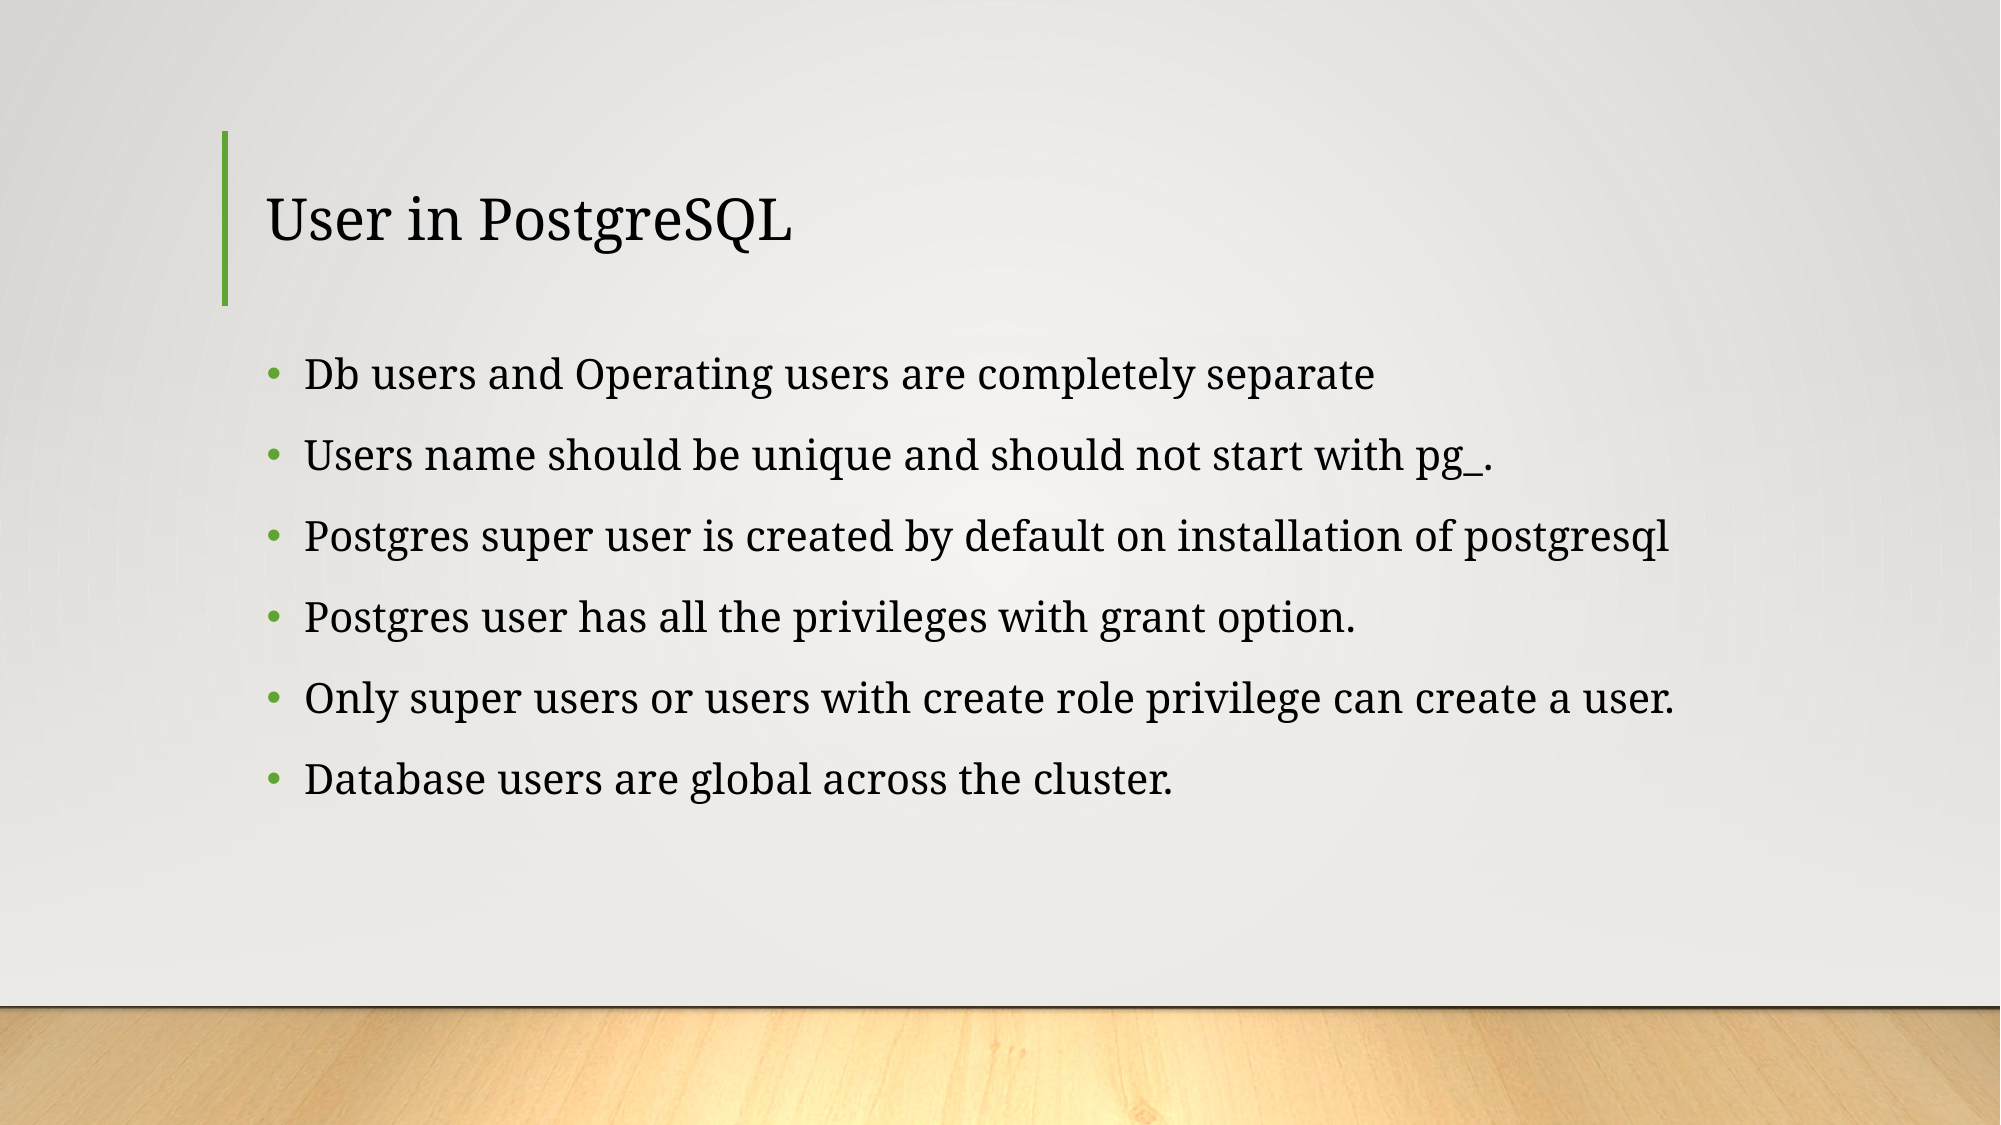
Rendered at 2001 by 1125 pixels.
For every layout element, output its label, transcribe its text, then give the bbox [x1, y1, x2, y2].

list Db users and Operating users are completely separate Users name should be unique and should not start with pg_. Postgres super user is created by default on installation of postgresql Postgres user has all the privileges with grant option. Only super users or users with create role privilege can create a user. Database users are global across the cluster. [251, 330, 1814, 897]
title User in PostgreSQL [251, 182, 1814, 330]
picture [0, 1006, 2000, 1125]
